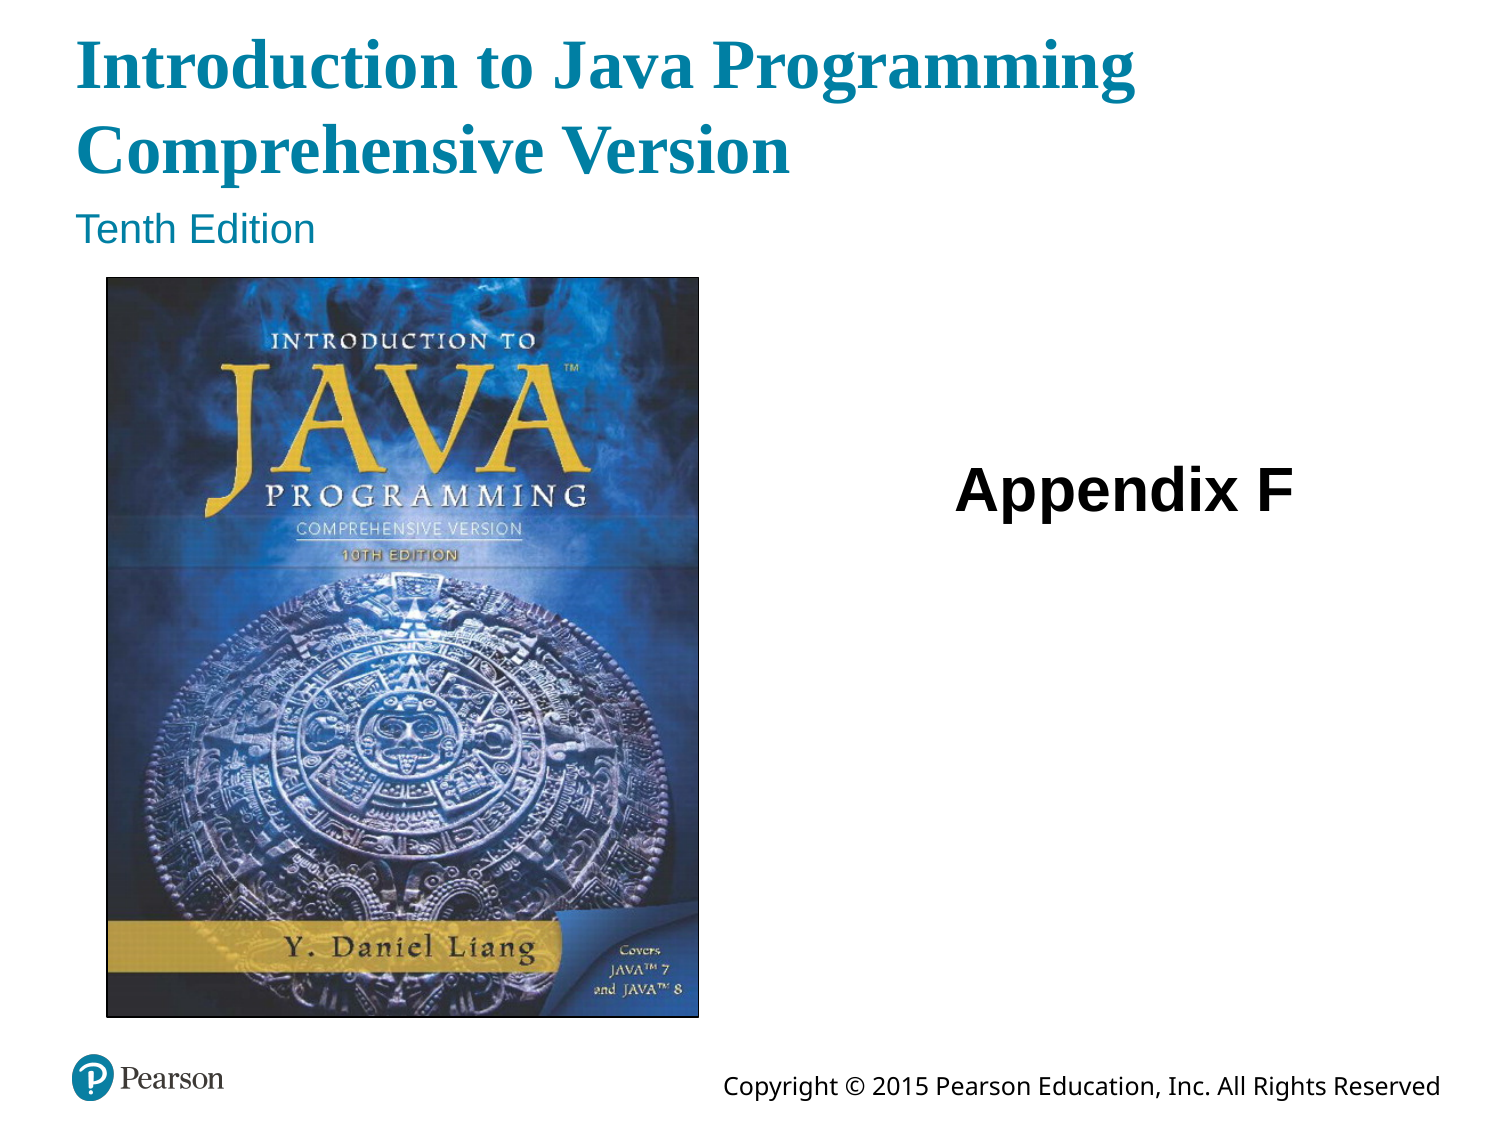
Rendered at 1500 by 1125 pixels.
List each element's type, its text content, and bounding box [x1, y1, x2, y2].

picture [98, 1054, 224, 1101]
picture [72, 1054, 88, 1070]
picture [72, 1087, 83, 1101]
picture [107, 277, 698, 1017]
title Introduction to Java Programming Comprehensive Version [75, 27, 1425, 188]
list Tenth Edition [75, 197, 1425, 252]
picture [80, 1063, 106, 1088]
list Appendix F [825, 290, 1425, 525]
list Copyright © 2015 Pearson Education, Inc. All Rights Reserved [342, 1055, 1458, 1106]
